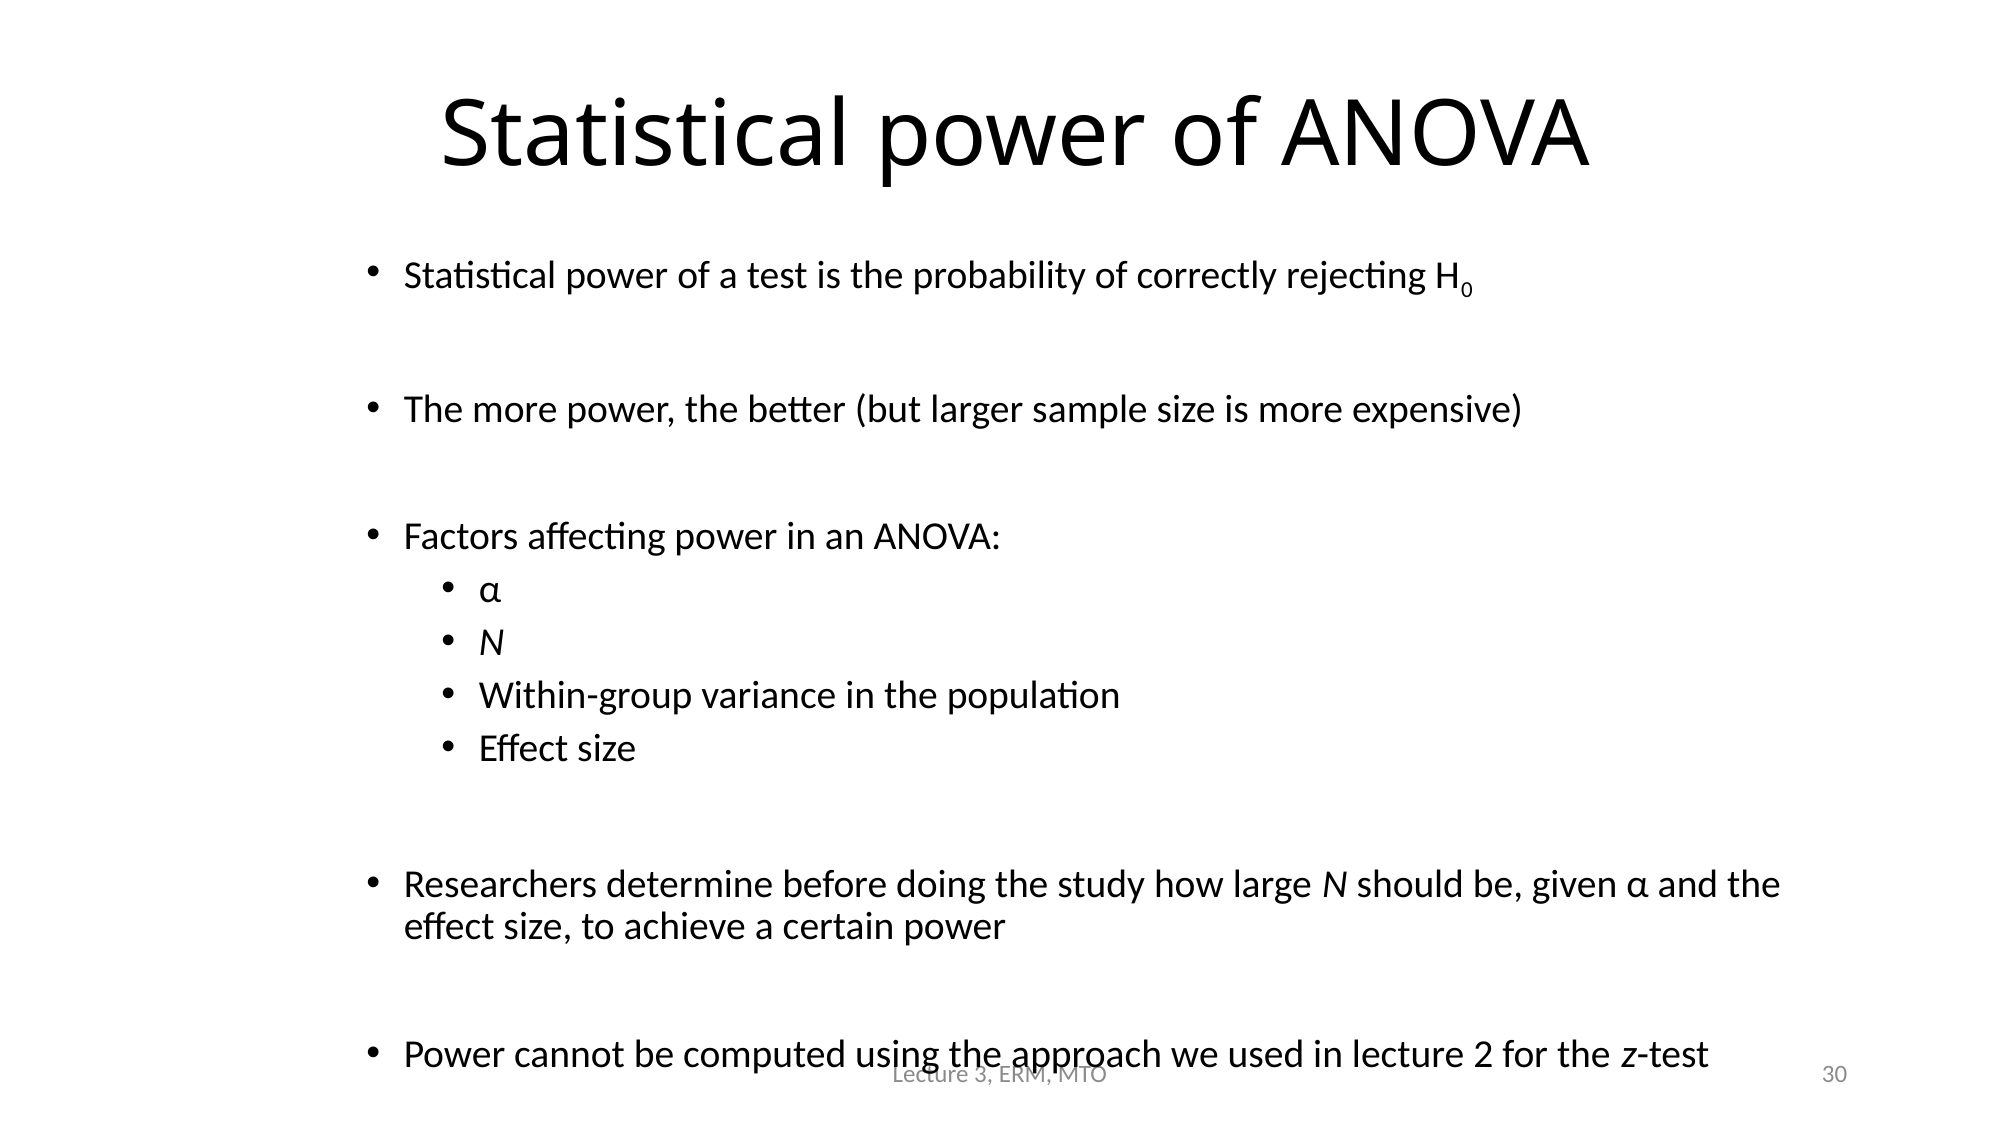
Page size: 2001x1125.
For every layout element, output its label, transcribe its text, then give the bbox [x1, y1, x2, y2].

slide_number 30 [1412, 1042, 1863, 1103]
title Statistical power of ANOVA [425, 67, 1694, 204]
footer Lecture 3, ERM, MTO [662, 1042, 1338, 1103]
list Statistical power of a test is the probability of correctly rejecting H0 The more power, the better (but larger sample size is more expensive) Factors affecting power in an ANOVA: α N Within-group variance in the population Effect size Researchers determine before doing the study how large N should be, given α and the effect size, to achieve a certain power Power cannot be computed using the approach we used in lecture 2 for the z-test [351, 241, 1800, 751]
